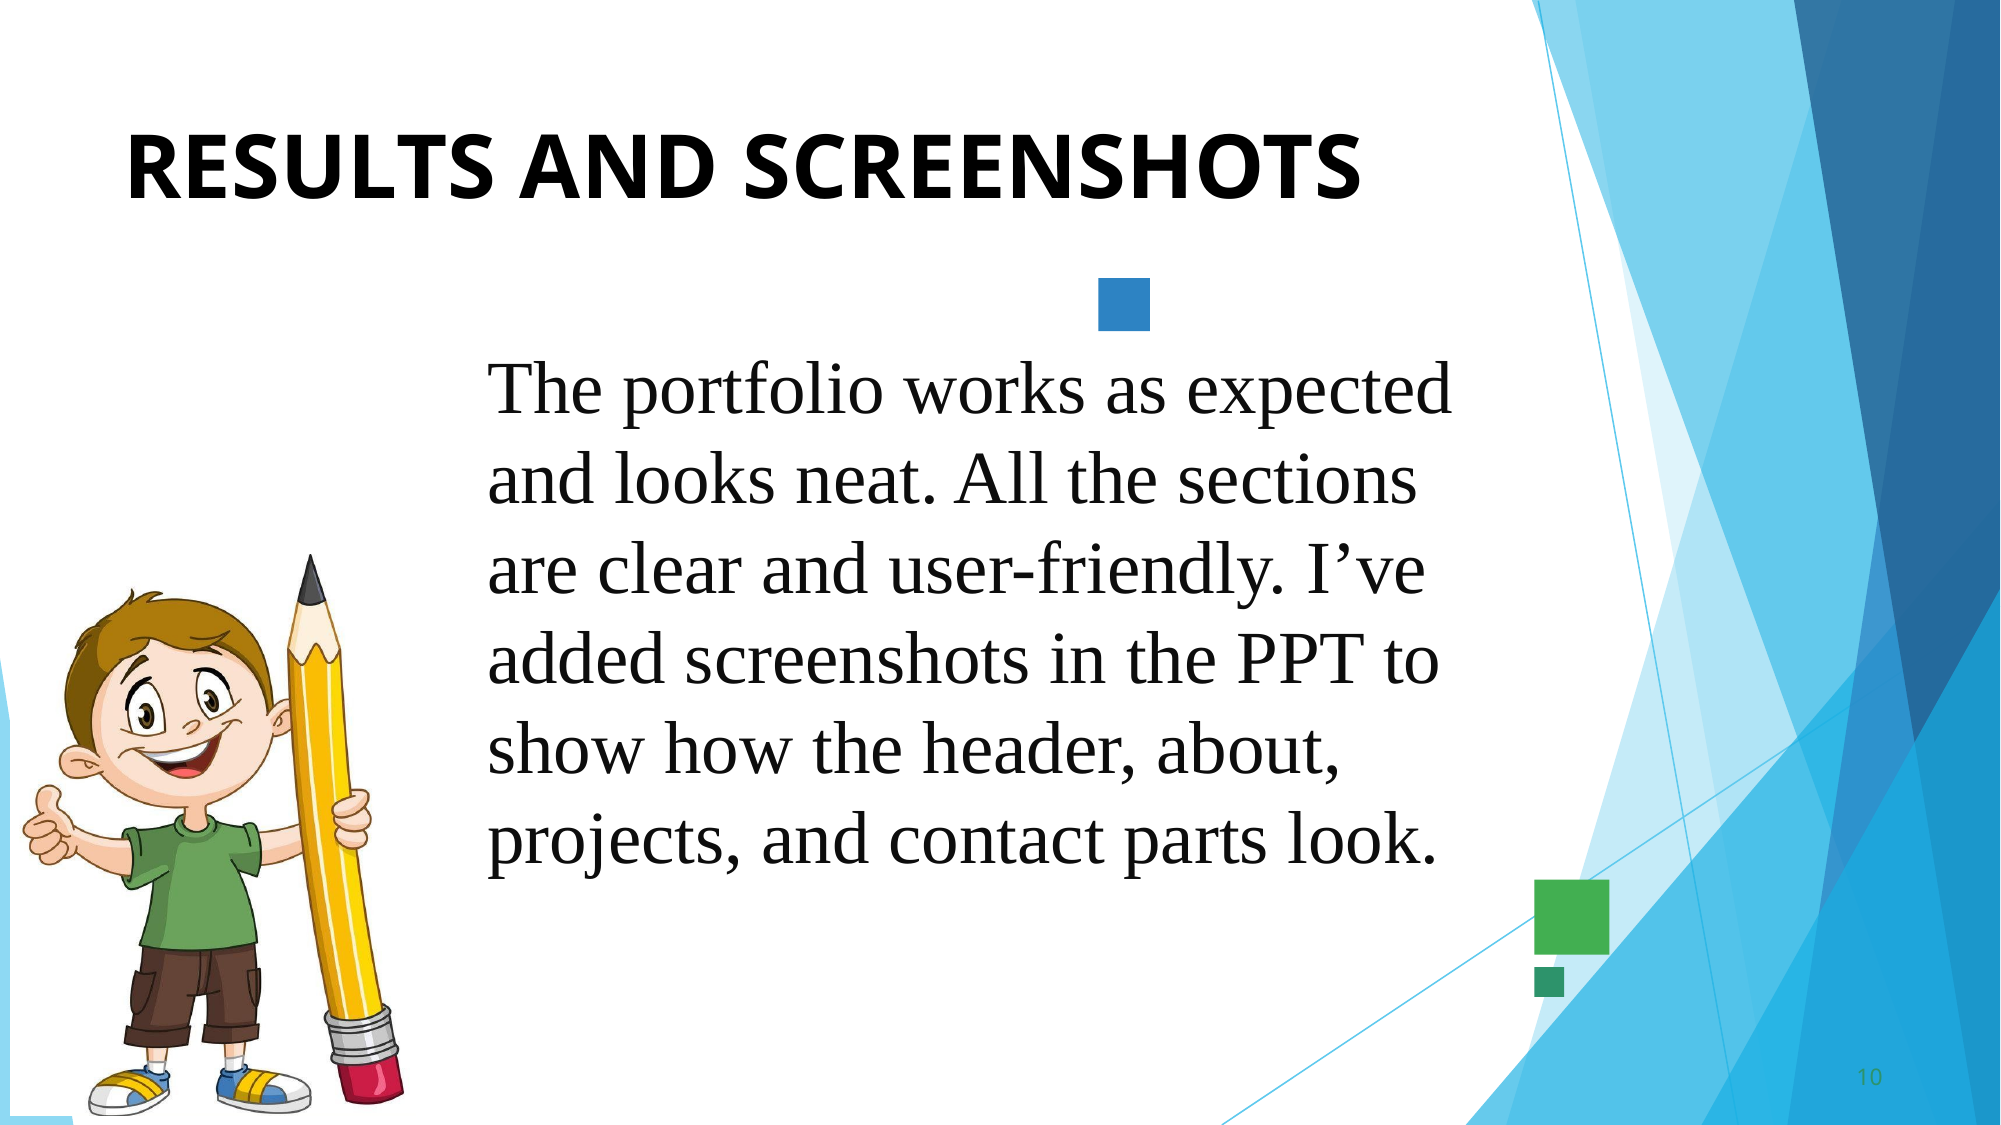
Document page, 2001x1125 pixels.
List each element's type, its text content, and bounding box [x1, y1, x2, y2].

text_box [1534, 879, 1610, 955]
text_box [1098, 298, 1150, 331]
text_box [1534, 967, 1565, 997]
text_box 10 [1849, 1061, 1888, 1095]
text_box The portfolio works as expected and looks neat. All the sections are clear and user-friendly. I’ve added screenshots in the PPT to show how the header, about, projects, and contact parts look. [472, 331, 1510, 886]
title RESULTS AND SCREENSHOTS [121, 107, 1513, 298]
picture [10, 554, 416, 1116]
